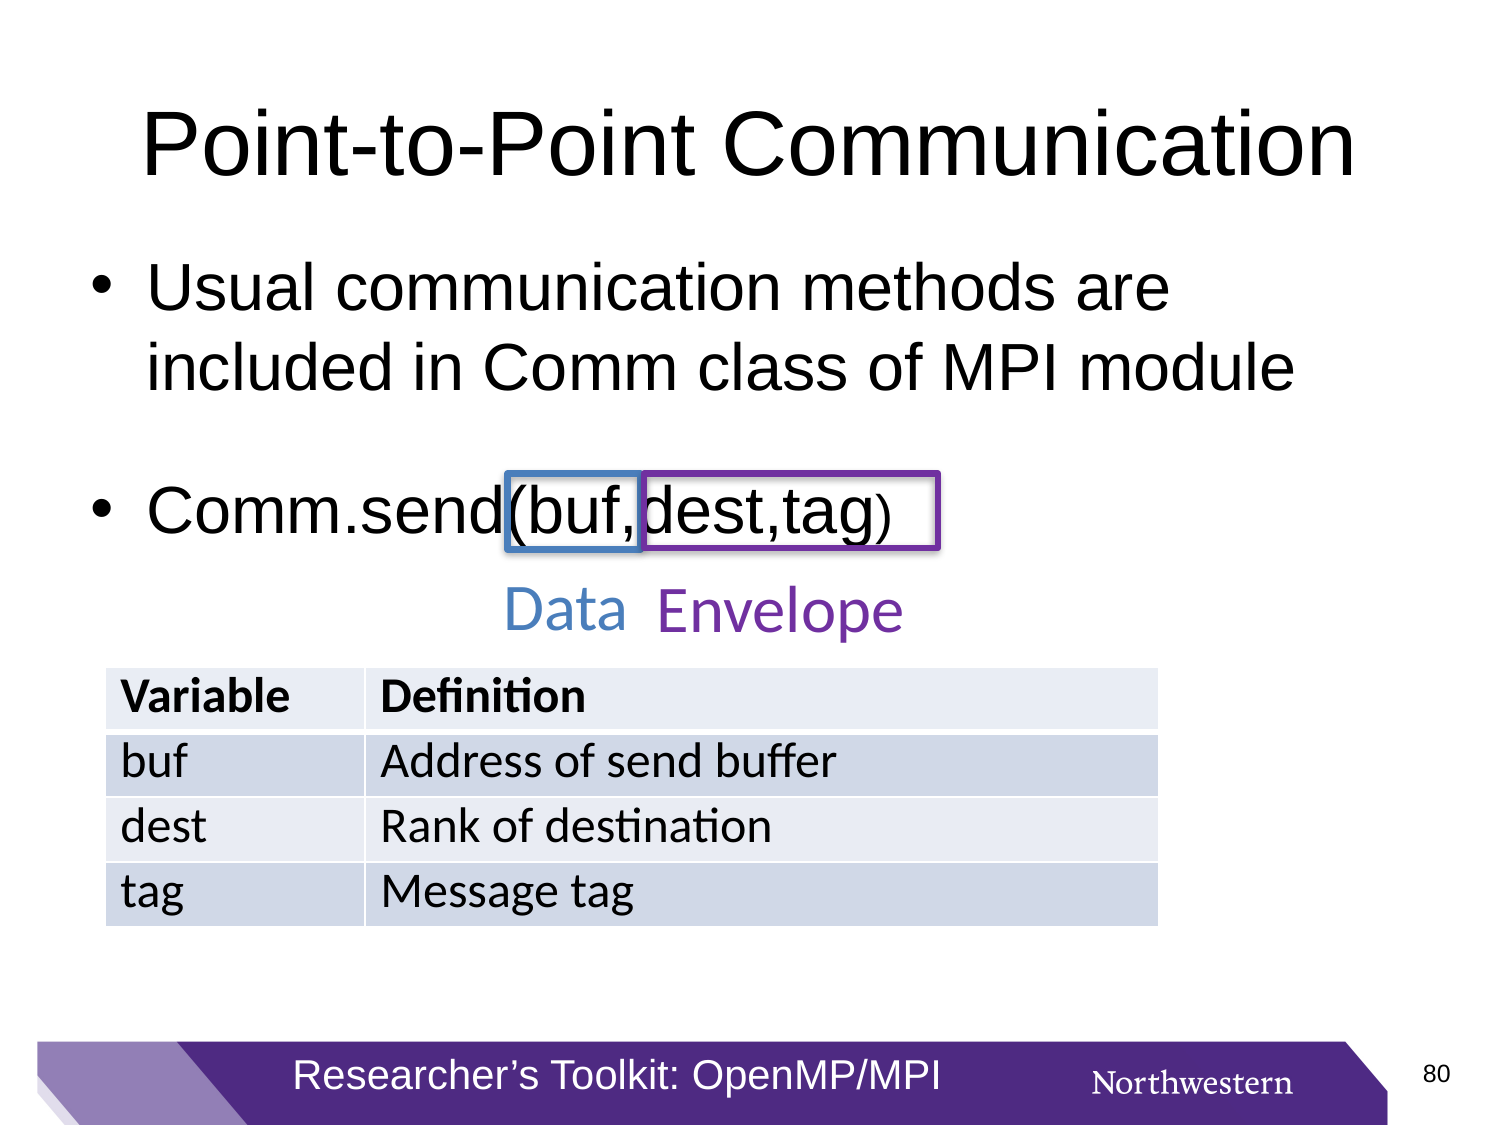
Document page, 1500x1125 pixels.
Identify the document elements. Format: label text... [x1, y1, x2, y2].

title Point-to-Point Communication [75, 45, 1425, 233]
table_cell Rank of destination [366, 798, 1158, 861]
table_cell Message tag [366, 863, 1158, 926]
text_box [507, 473, 641, 550]
table_header Definition [366, 668, 1158, 729]
table_cell tag [106, 863, 364, 926]
picture [0, 0, 1500, 1125]
table_cell dest [106, 798, 364, 861]
table_header Variable [106, 668, 364, 729]
table_cell Address of send buffer [366, 735, 1158, 796]
text_box Usual communication methods are included in Comm class of MPI module [75, 235, 1447, 439]
table_cell buf [106, 735, 364, 796]
slide_number 79 [1367, 1042, 1466, 1103]
footer Researcher’s Toolkit: OpenMP/MPI [263, 1042, 971, 1103]
text_box [643, 473, 939, 549]
text_box Data [488, 556, 647, 652]
list Comm.send(buf,dest,tag) [75, 459, 1425, 622]
text_box Envelope [641, 558, 920, 653]
